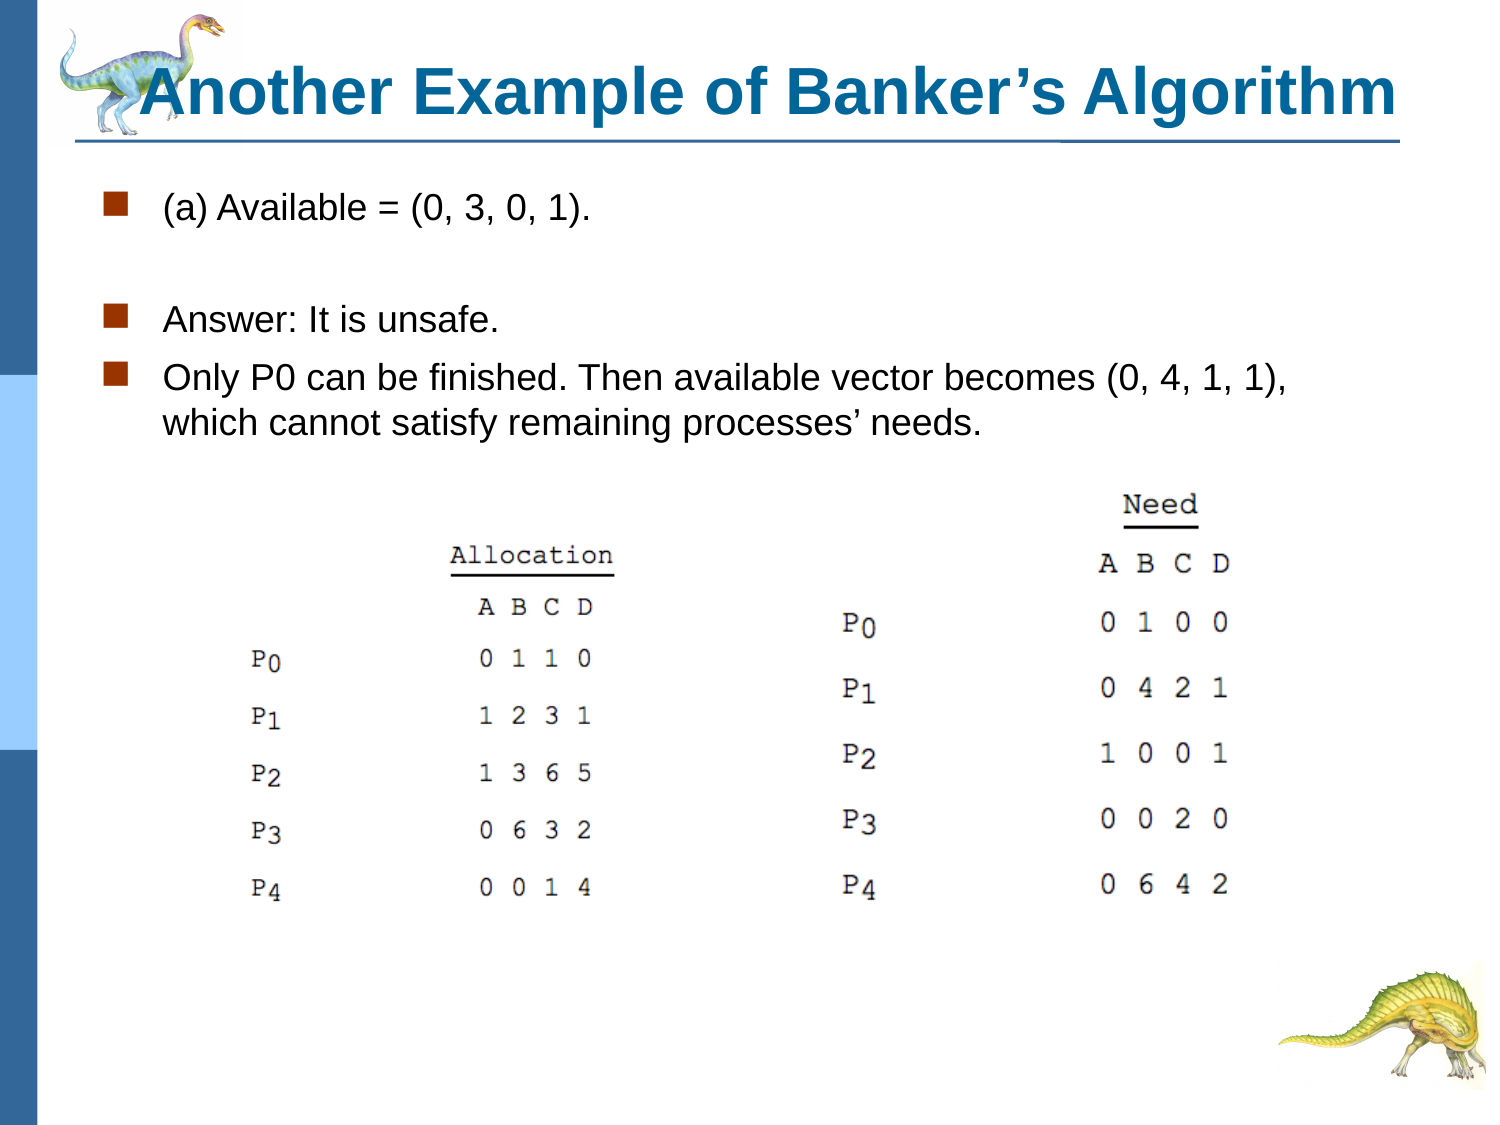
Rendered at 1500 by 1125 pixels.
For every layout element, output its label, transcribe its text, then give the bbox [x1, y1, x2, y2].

picture [46, 0, 243, 149]
picture [1275, 959, 1486, 1090]
picture [213, 506, 699, 923]
picture [784, 473, 1333, 950]
title Another Example of Banker’s Algorithm [76, 25, 1461, 136]
text_box (a) Available = (0, 3, 0, 1). Answer: It is unsafe. Only P0 can be finished. Then available vector becomes (0, 4, 1, 1), which cannot satisfy remaining processes’ needs. [91, 175, 1400, 919]
